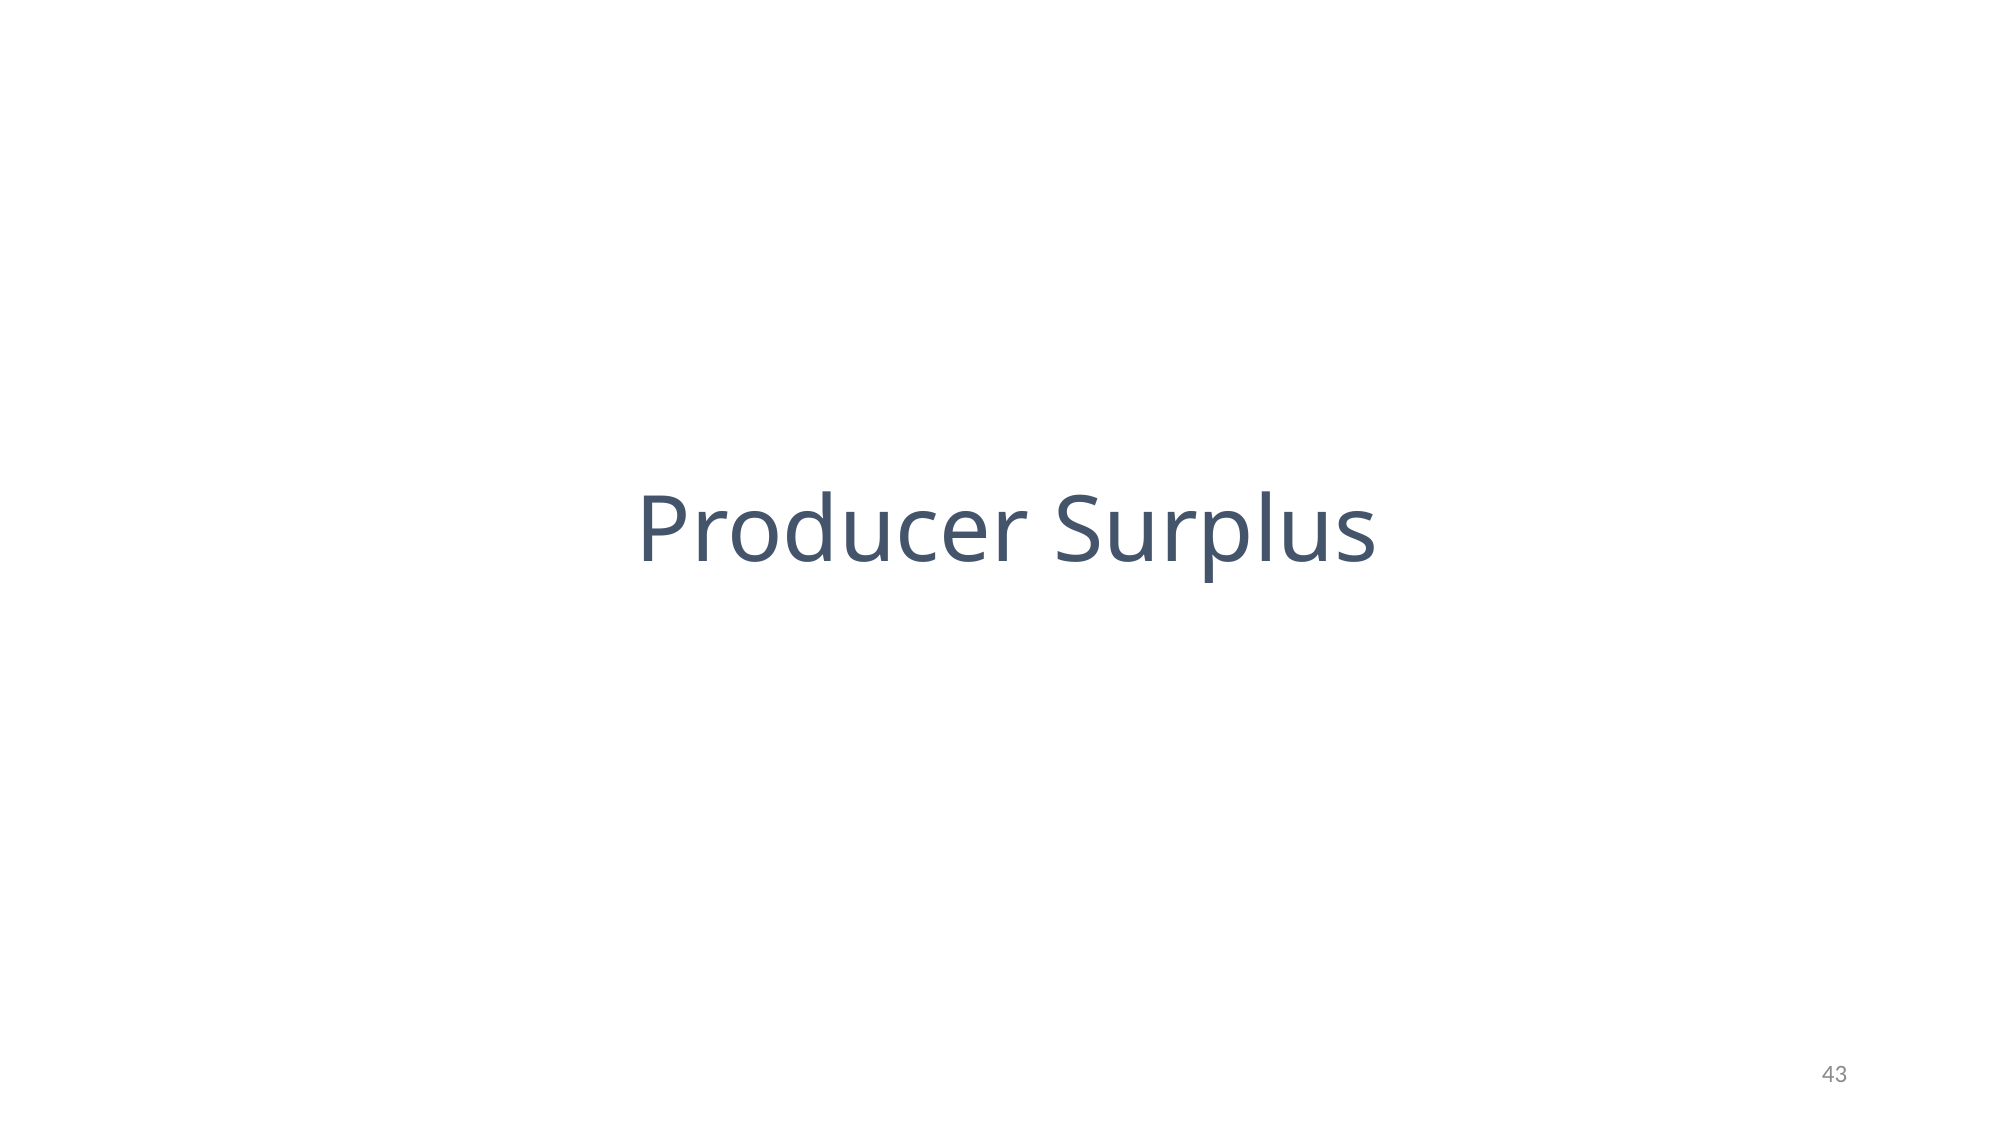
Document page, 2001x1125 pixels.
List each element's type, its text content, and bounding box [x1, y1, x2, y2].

title Producer Surplus [122, 422, 1893, 640]
slide_number 43 [1412, 1042, 1863, 1103]
